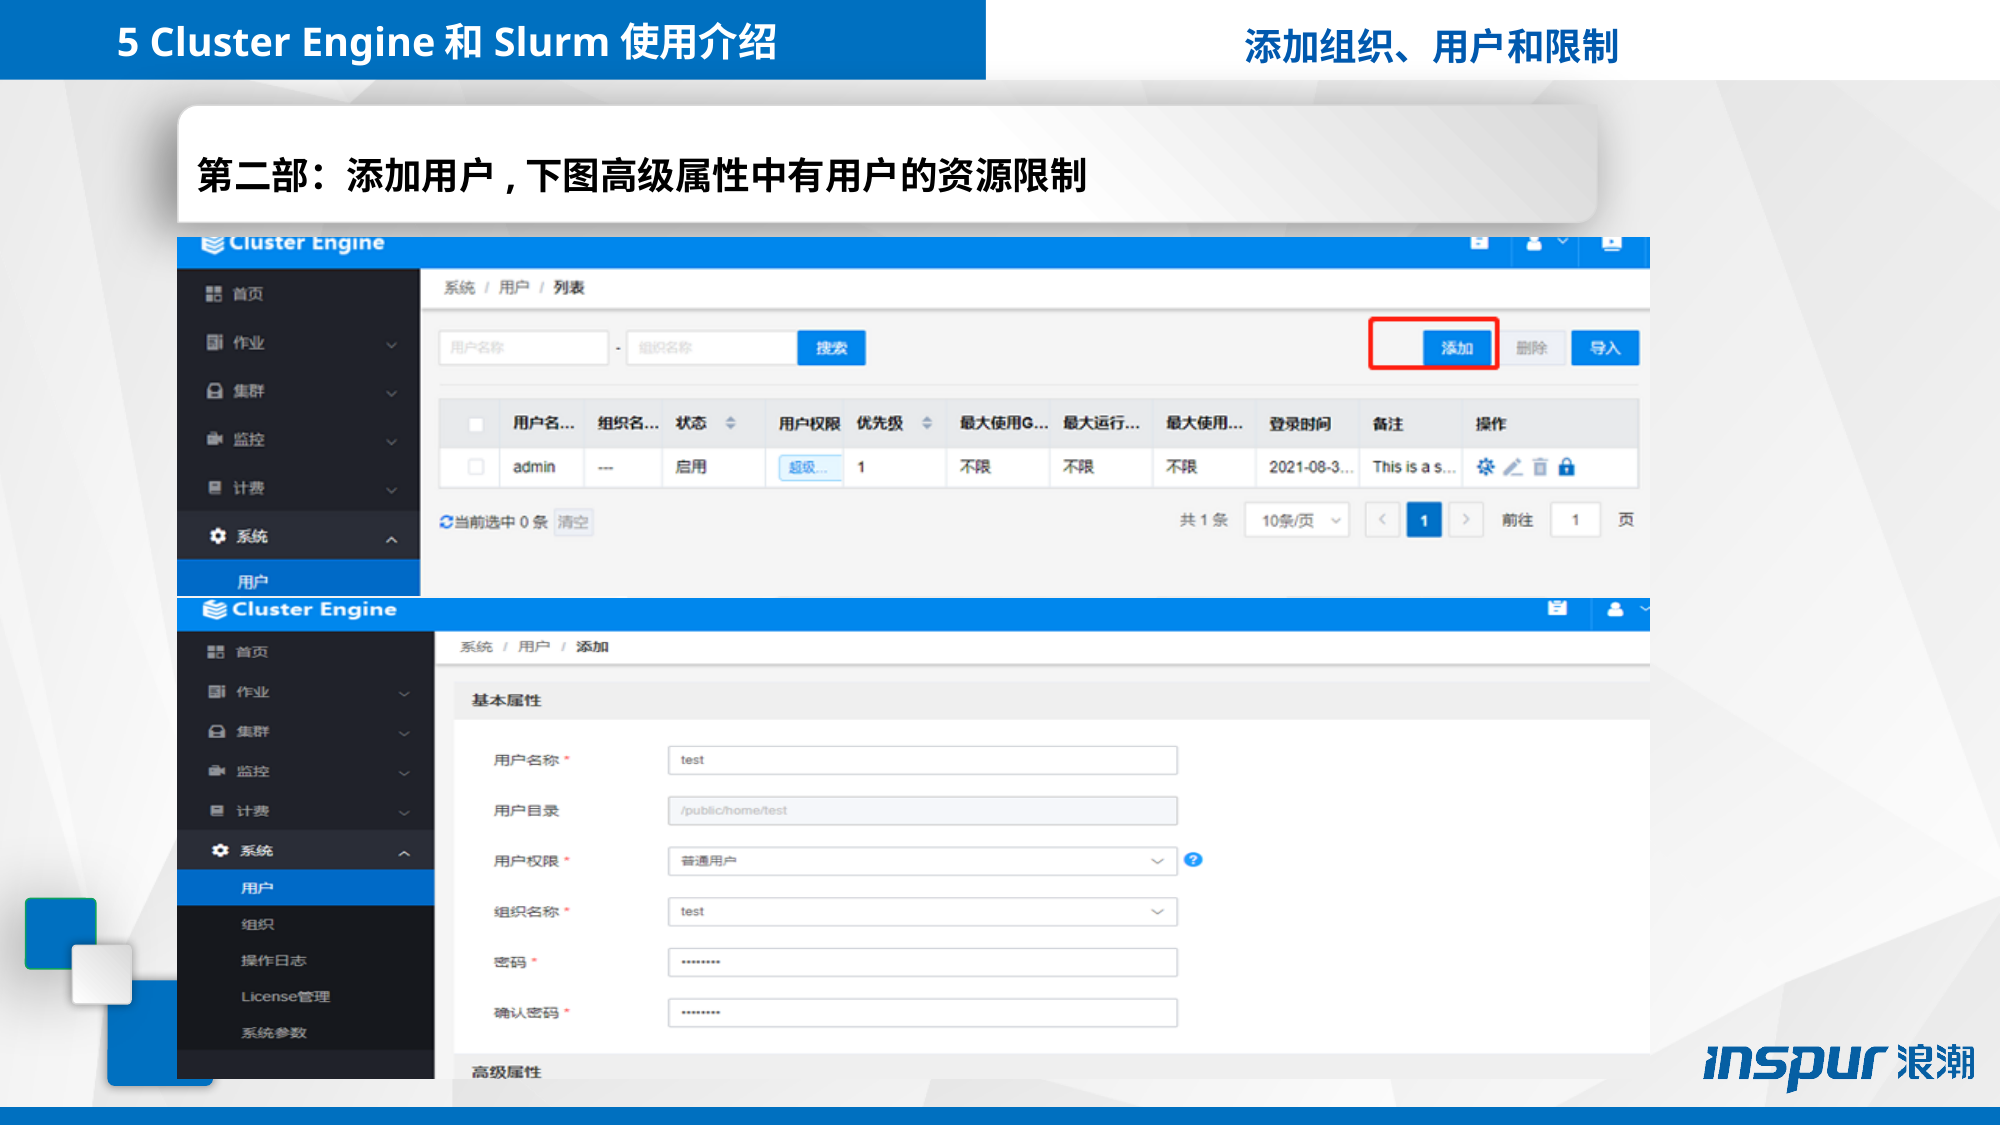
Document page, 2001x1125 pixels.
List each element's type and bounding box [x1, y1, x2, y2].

picture [177, 598, 1650, 1080]
picture [1702, 1043, 1975, 1094]
picture [177, 237, 1650, 596]
text_box [0, 0, 2000, 1125]
text_box [25, 898, 177, 1087]
